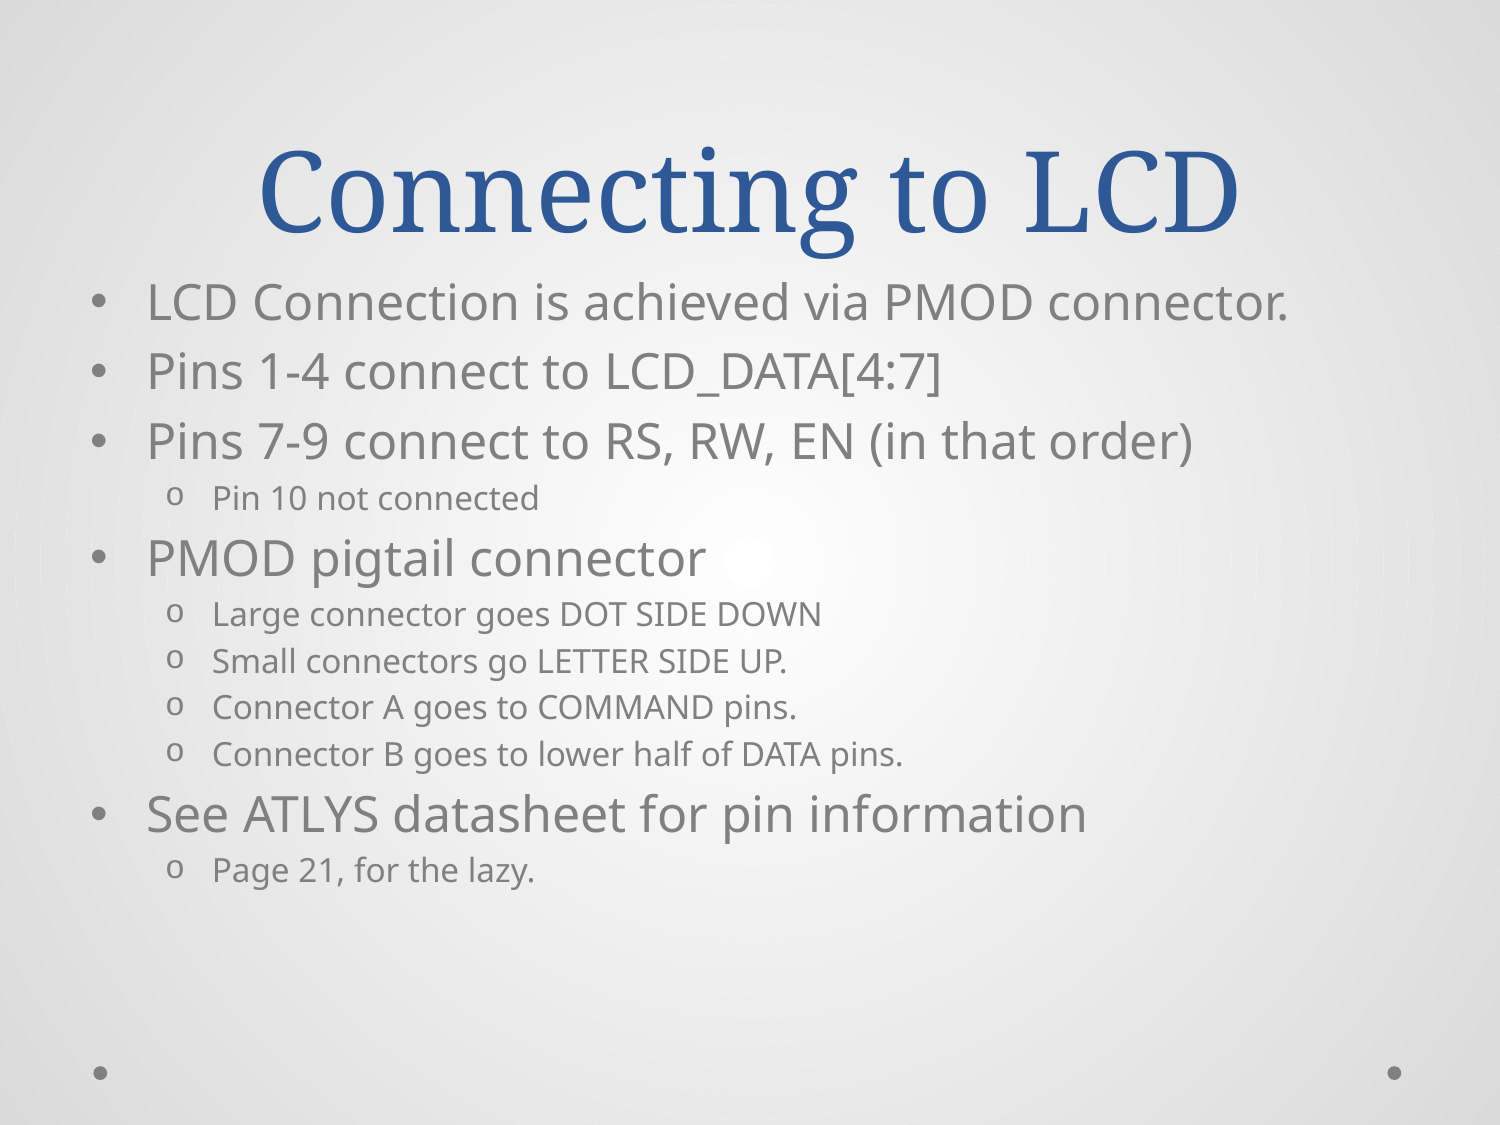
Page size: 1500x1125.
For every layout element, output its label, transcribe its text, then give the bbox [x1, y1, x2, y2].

list LCD Connection is achieved via PMOD connector. Pins 1-4 connect to LCD_DATA[4:7] Pins 7-9 connect to RS, RW, EN (in that order) Pin 10 not connected PMOD pigtail connector Large connector goes DOT SIDE DOWN Small connectors go LETTER SIDE UP. Connector A goes to COMMAND pins. Connector B goes to lower half of DATA pins. See ATLYS datasheet for pin information Page 21, for the lazy. [75, 262, 1425, 1005]
title Connecting to LCD [75, 0, 1425, 262]
